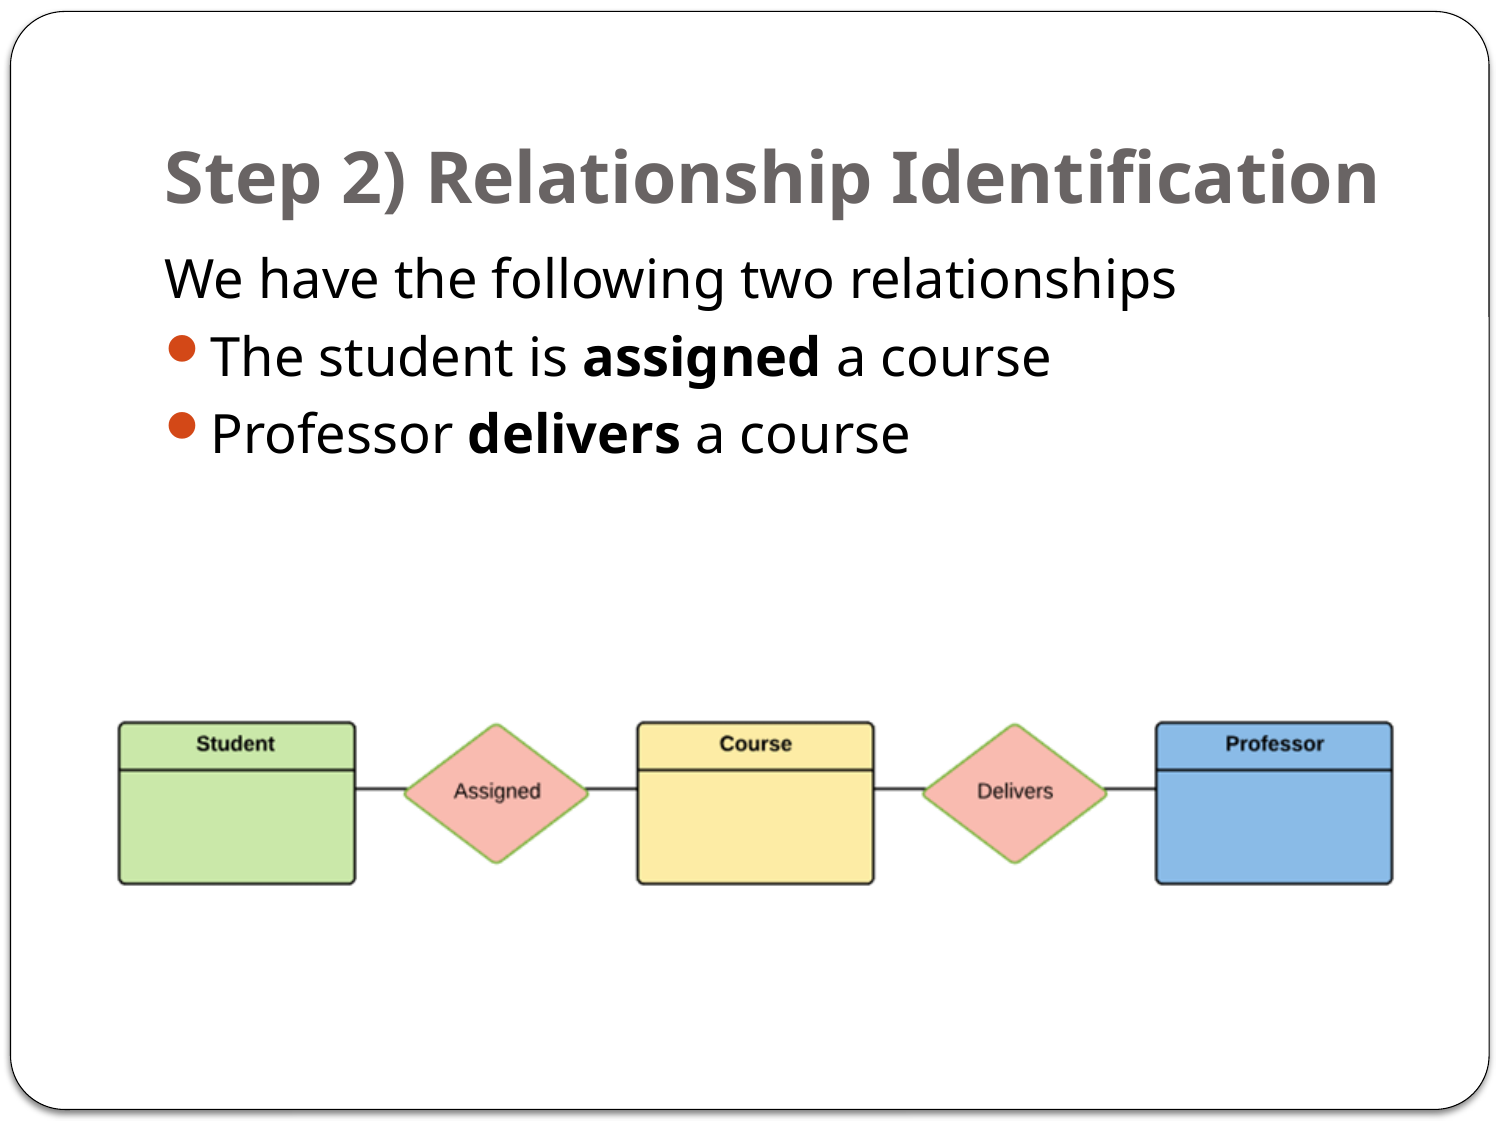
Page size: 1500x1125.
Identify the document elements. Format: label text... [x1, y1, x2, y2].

picture [99, 674, 1408, 922]
list We have the following two relationships The student is assigned a course Professor delivers a course [150, 237, 1425, 988]
title Step 2) Relationship Identification [150, 45, 1425, 233]
